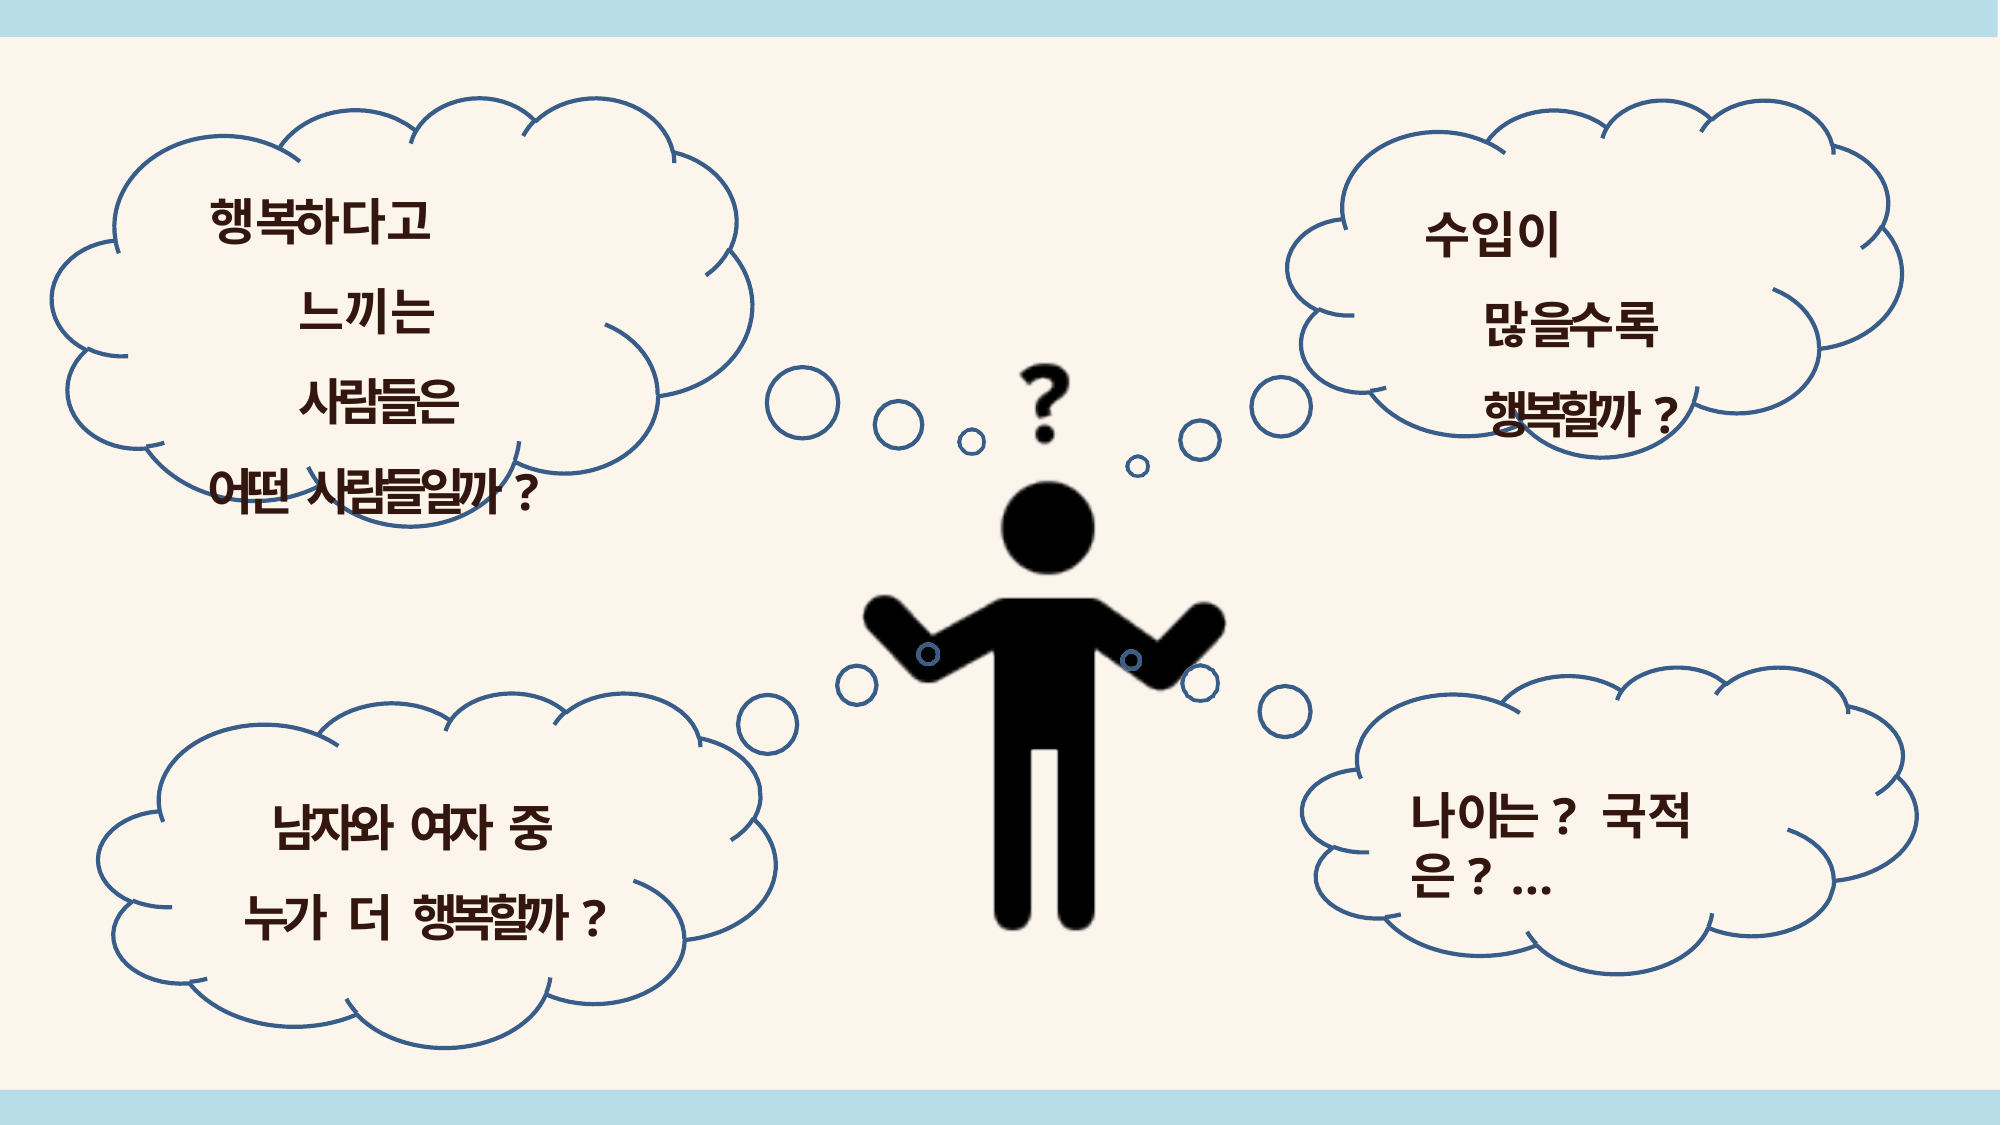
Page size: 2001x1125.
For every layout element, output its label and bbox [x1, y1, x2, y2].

text_box [0, 1089, 2000, 1125]
text_box [49, 95, 1363, 967]
text_box [0, 0, 1998, 38]
text_box [1124, 98, 1905, 479]
text_box [0, 37, 2000, 1089]
text_box [95, 641, 941, 1051]
text_box [1119, 649, 1920, 977]
